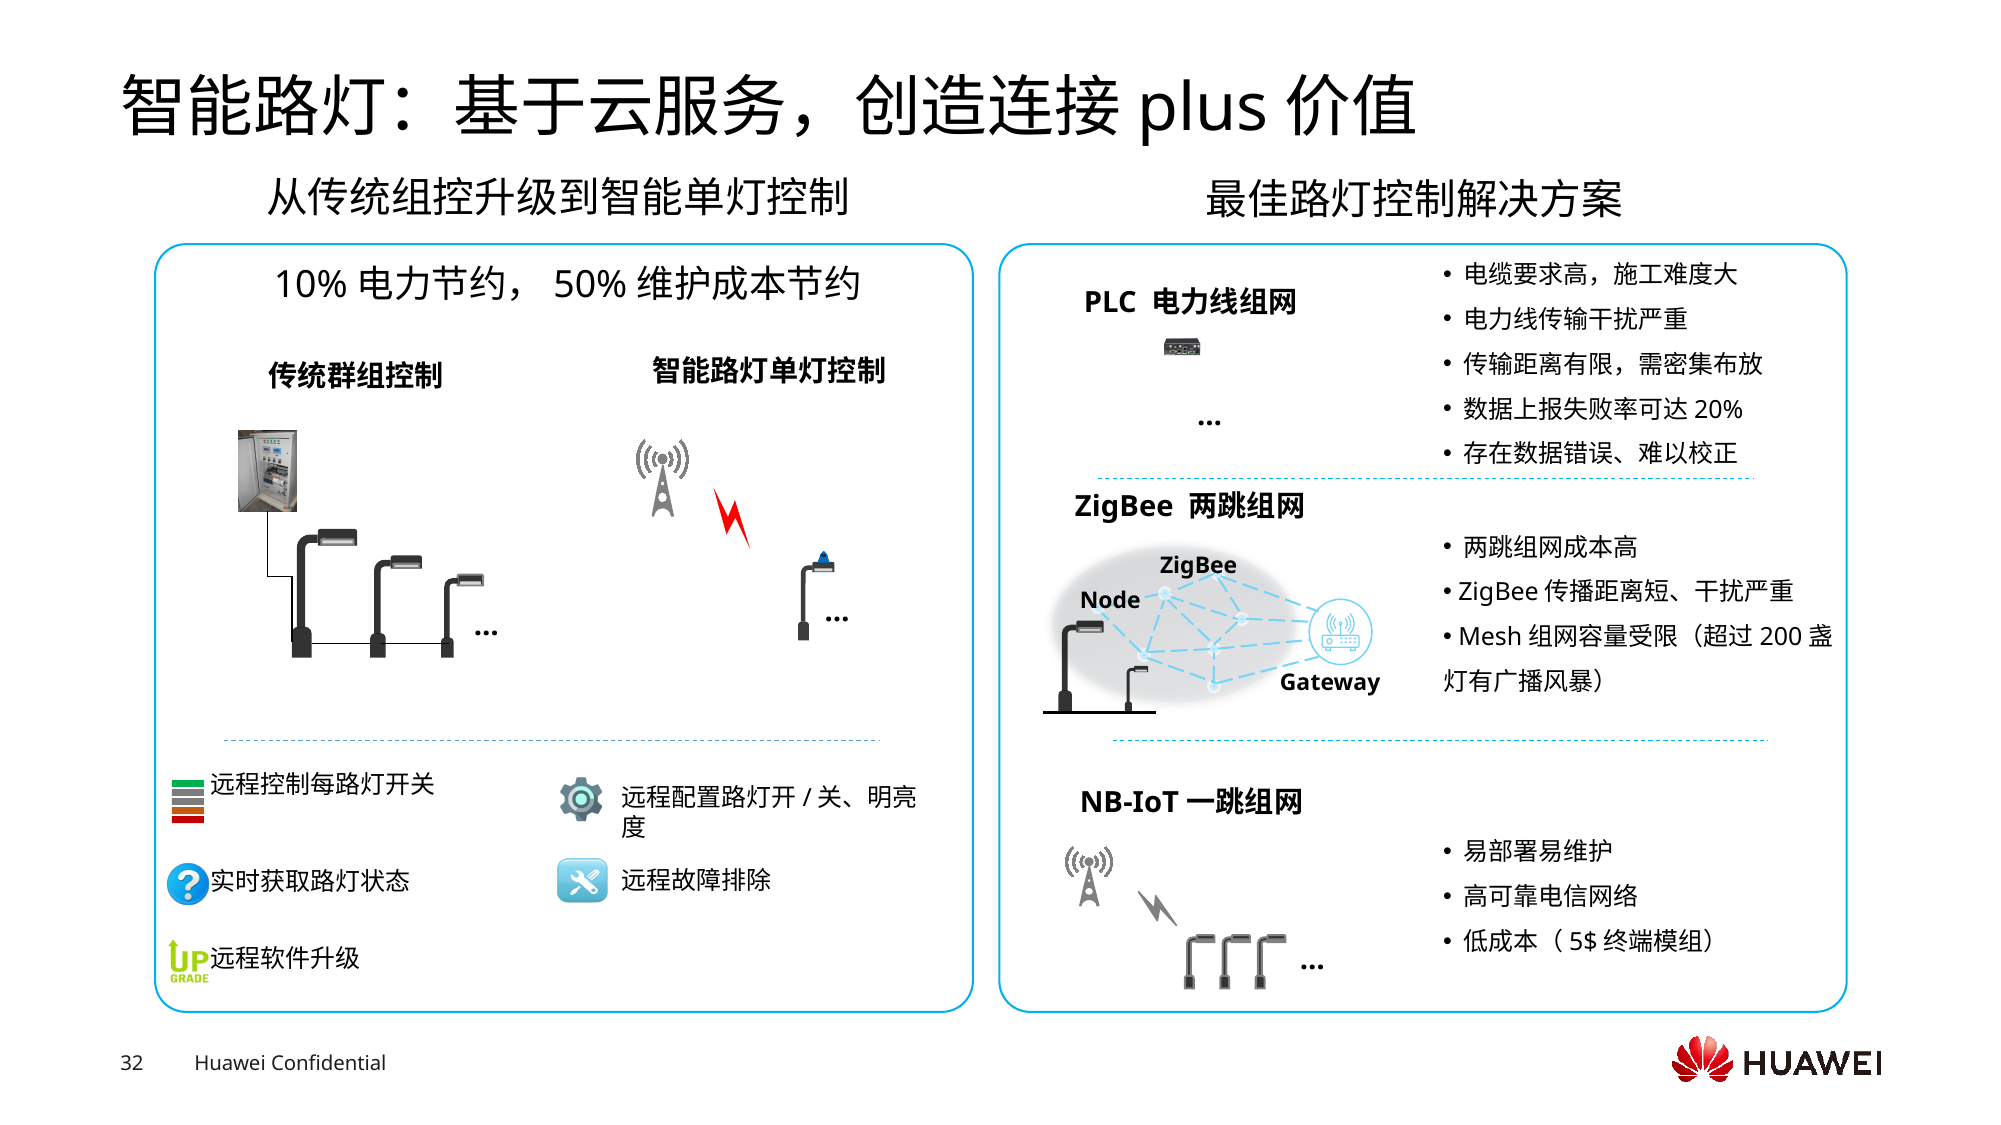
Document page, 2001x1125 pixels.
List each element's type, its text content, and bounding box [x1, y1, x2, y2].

picture [1672, 1036, 1881, 1082]
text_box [140, 163, 1858, 1012]
title 智能路灯：基于云服务，创造连接plus价值 [120, 73, 1880, 155]
